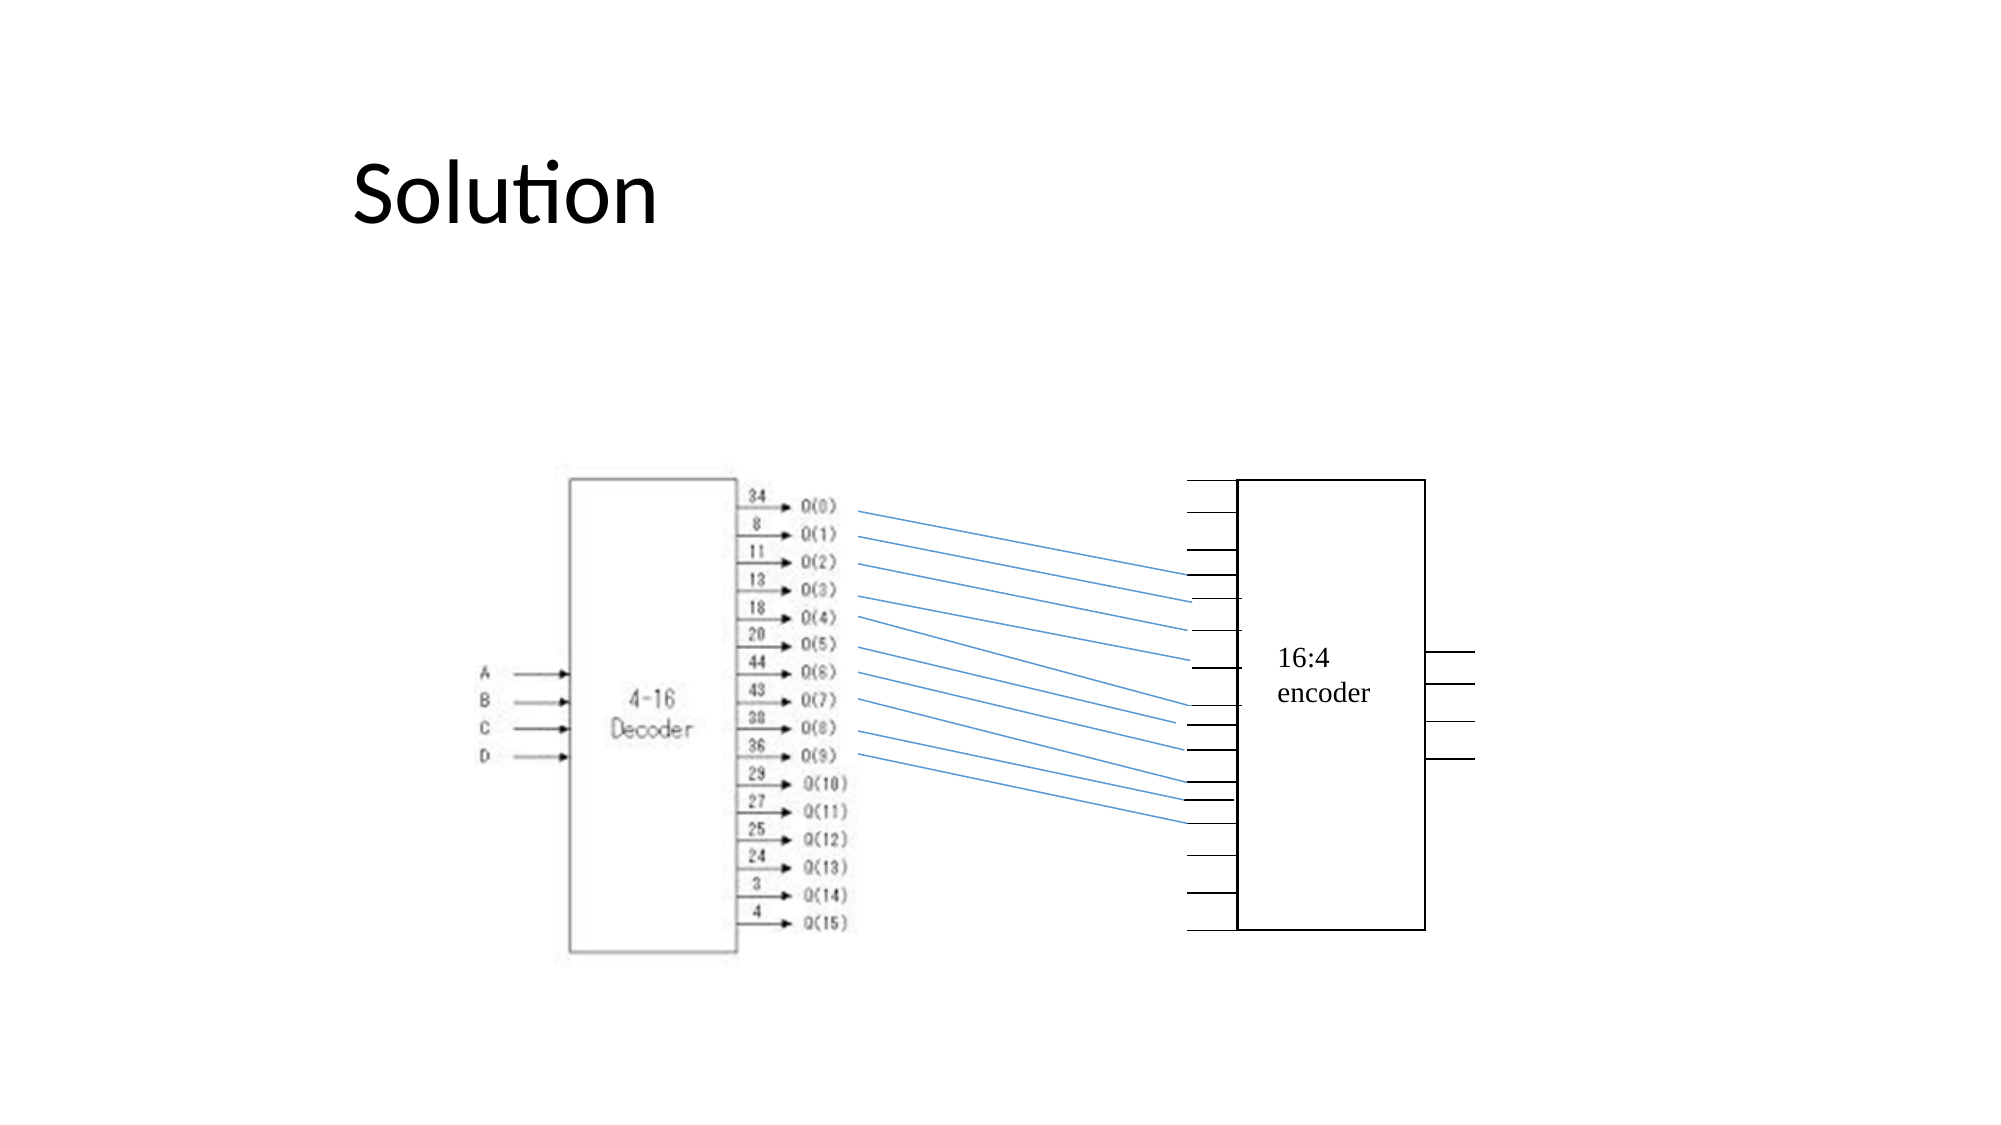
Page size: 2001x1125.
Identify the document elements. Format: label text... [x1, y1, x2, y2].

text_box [862, 754, 1188, 783]
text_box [862, 551, 1188, 583]
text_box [1424, 651, 1476, 760]
text_box [1237, 480, 1425, 931]
picture [474, 461, 858, 967]
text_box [862, 714, 1185, 751]
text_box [862, 791, 1185, 801]
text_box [862, 668, 1188, 706]
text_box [862, 585, 1191, 661]
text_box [862, 524, 1193, 585]
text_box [1191, 724, 1238, 801]
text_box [862, 499, 1188, 523]
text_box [1192, 598, 1243, 706]
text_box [862, 714, 1177, 724]
text_box 16:4 encoder [1262, 630, 1400, 716]
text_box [1187, 823, 1238, 931]
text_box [1187, 480, 1238, 576]
title Solution [337, 99, 1613, 288]
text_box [862, 804, 1188, 824]
